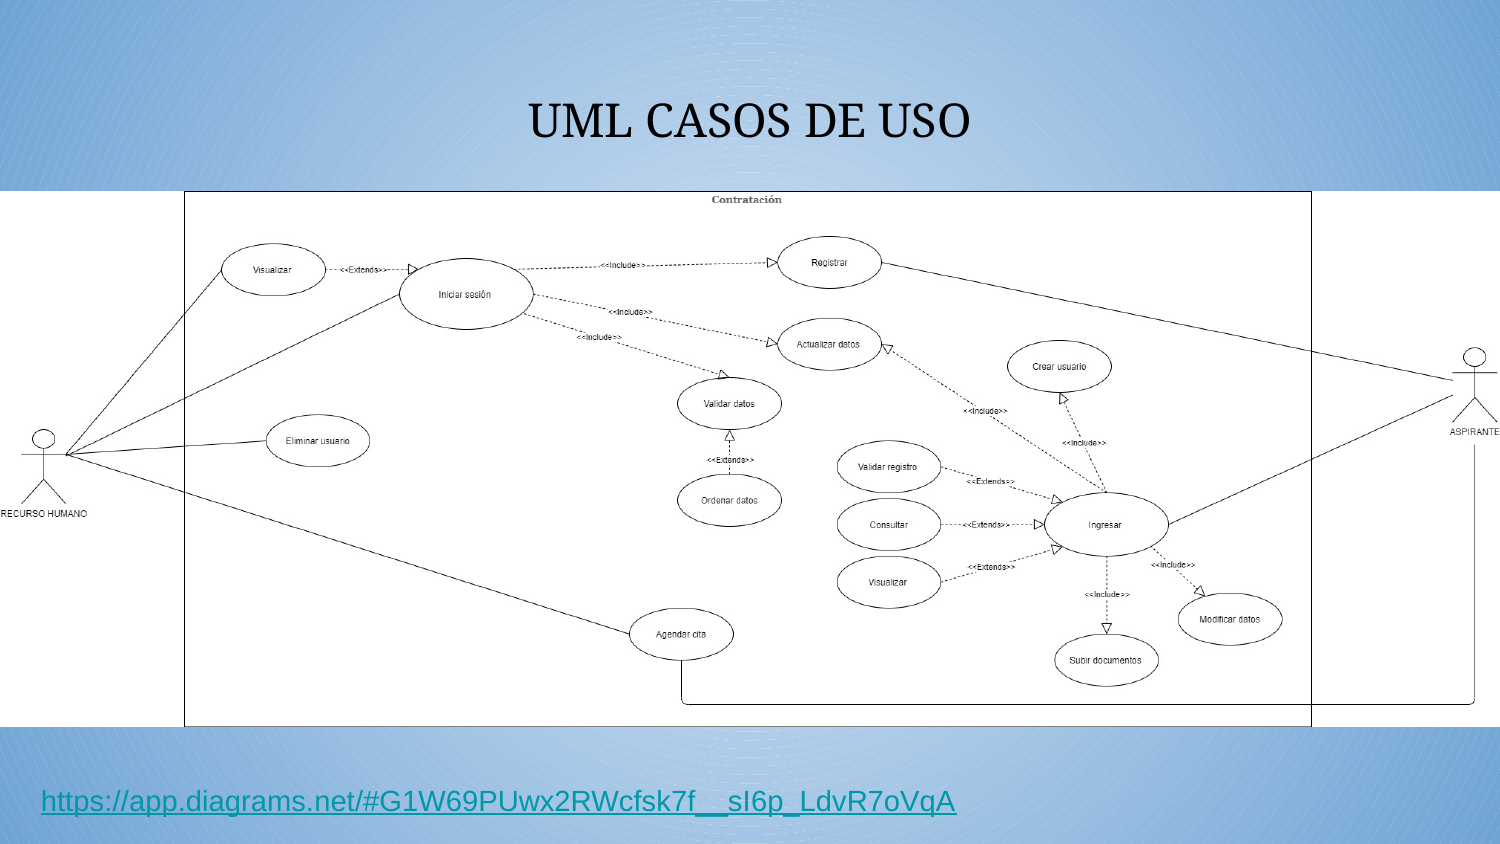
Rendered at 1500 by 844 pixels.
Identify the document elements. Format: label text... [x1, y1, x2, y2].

picture [0, 191, 1500, 727]
text_box https://app.diagrams.net/#G1W69PUwx2RWcfsk7f__sI6p_LdvR7oVqA [25, 767, 978, 844]
title UML CASOS DE USO [51, 72, 1449, 167]
